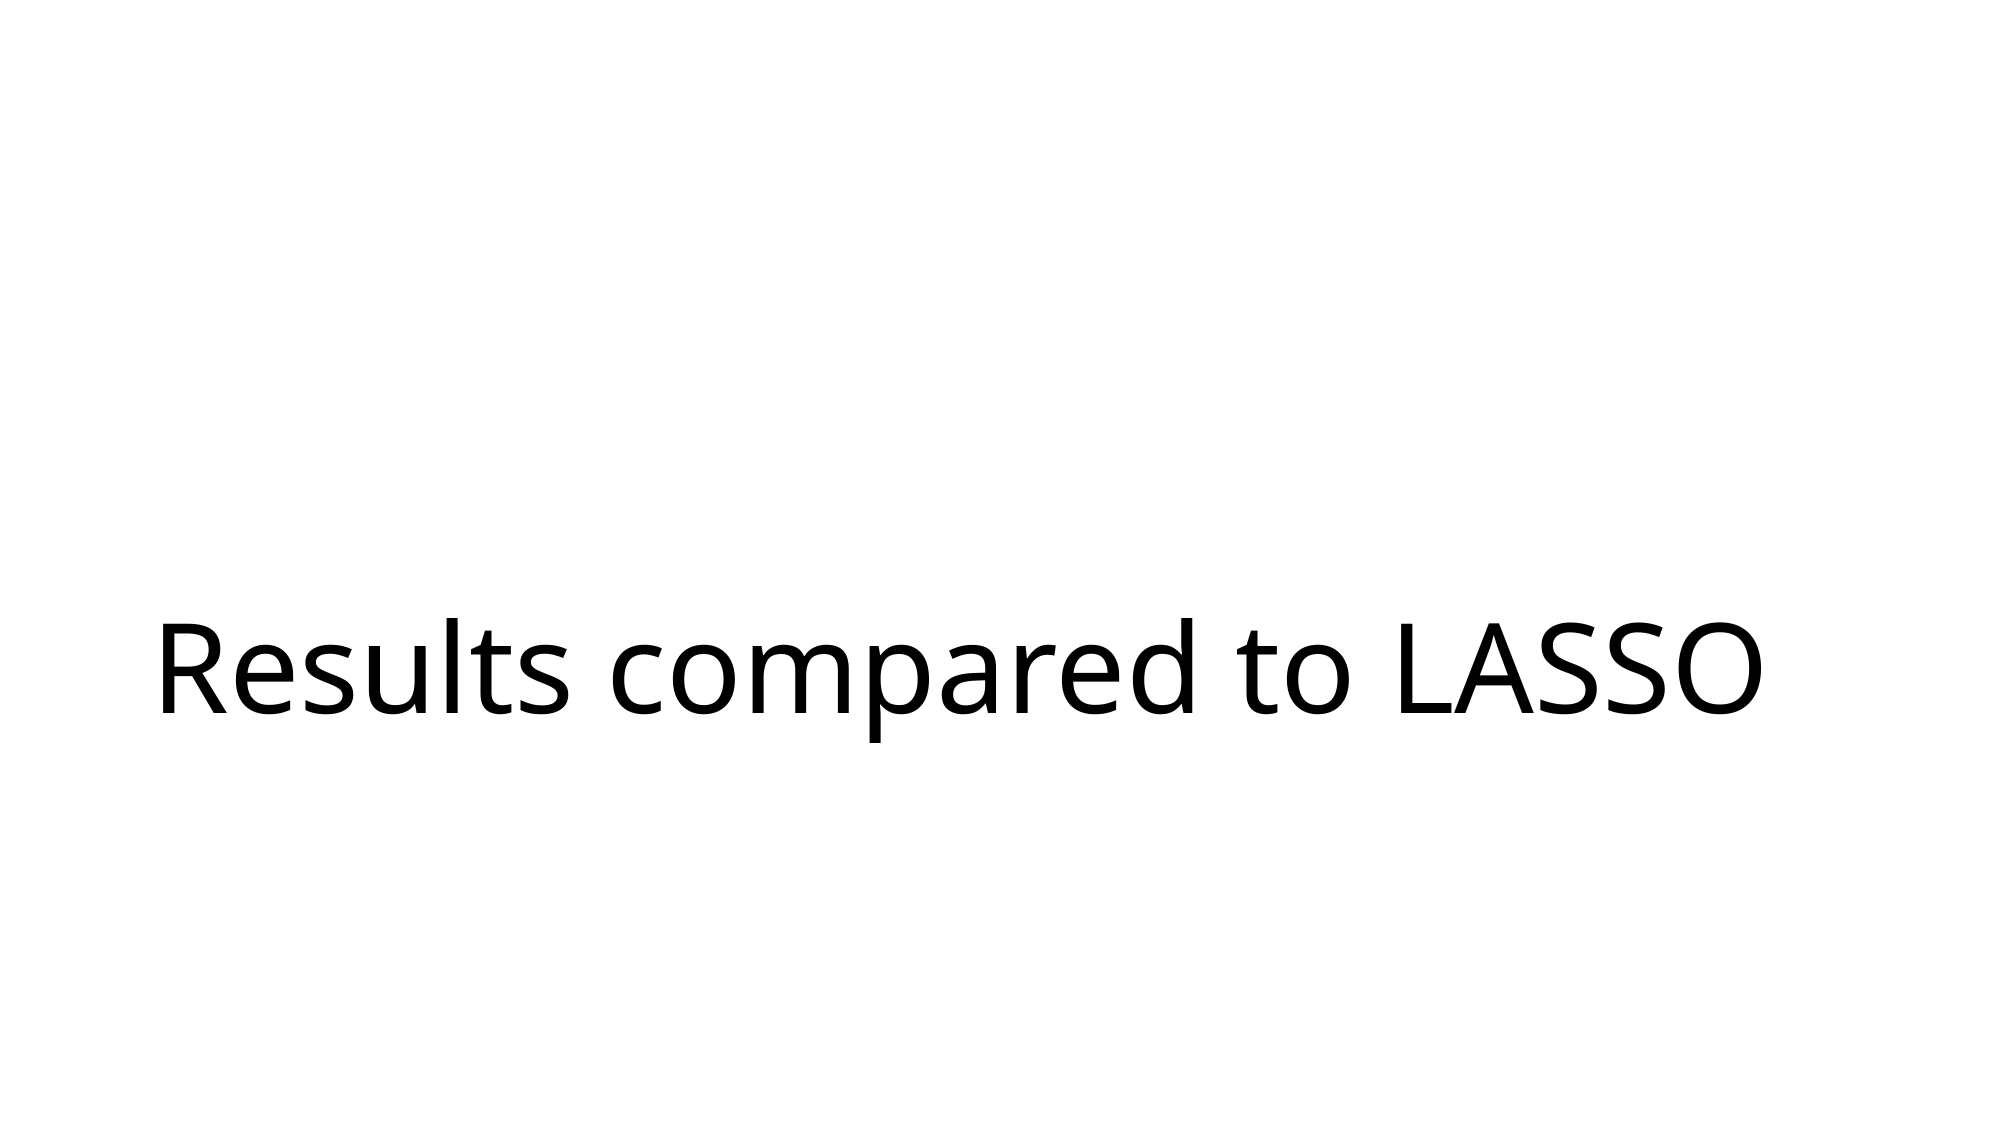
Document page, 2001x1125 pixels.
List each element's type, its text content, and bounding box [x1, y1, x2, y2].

title Results compared to LASSO [136, 280, 1862, 749]
